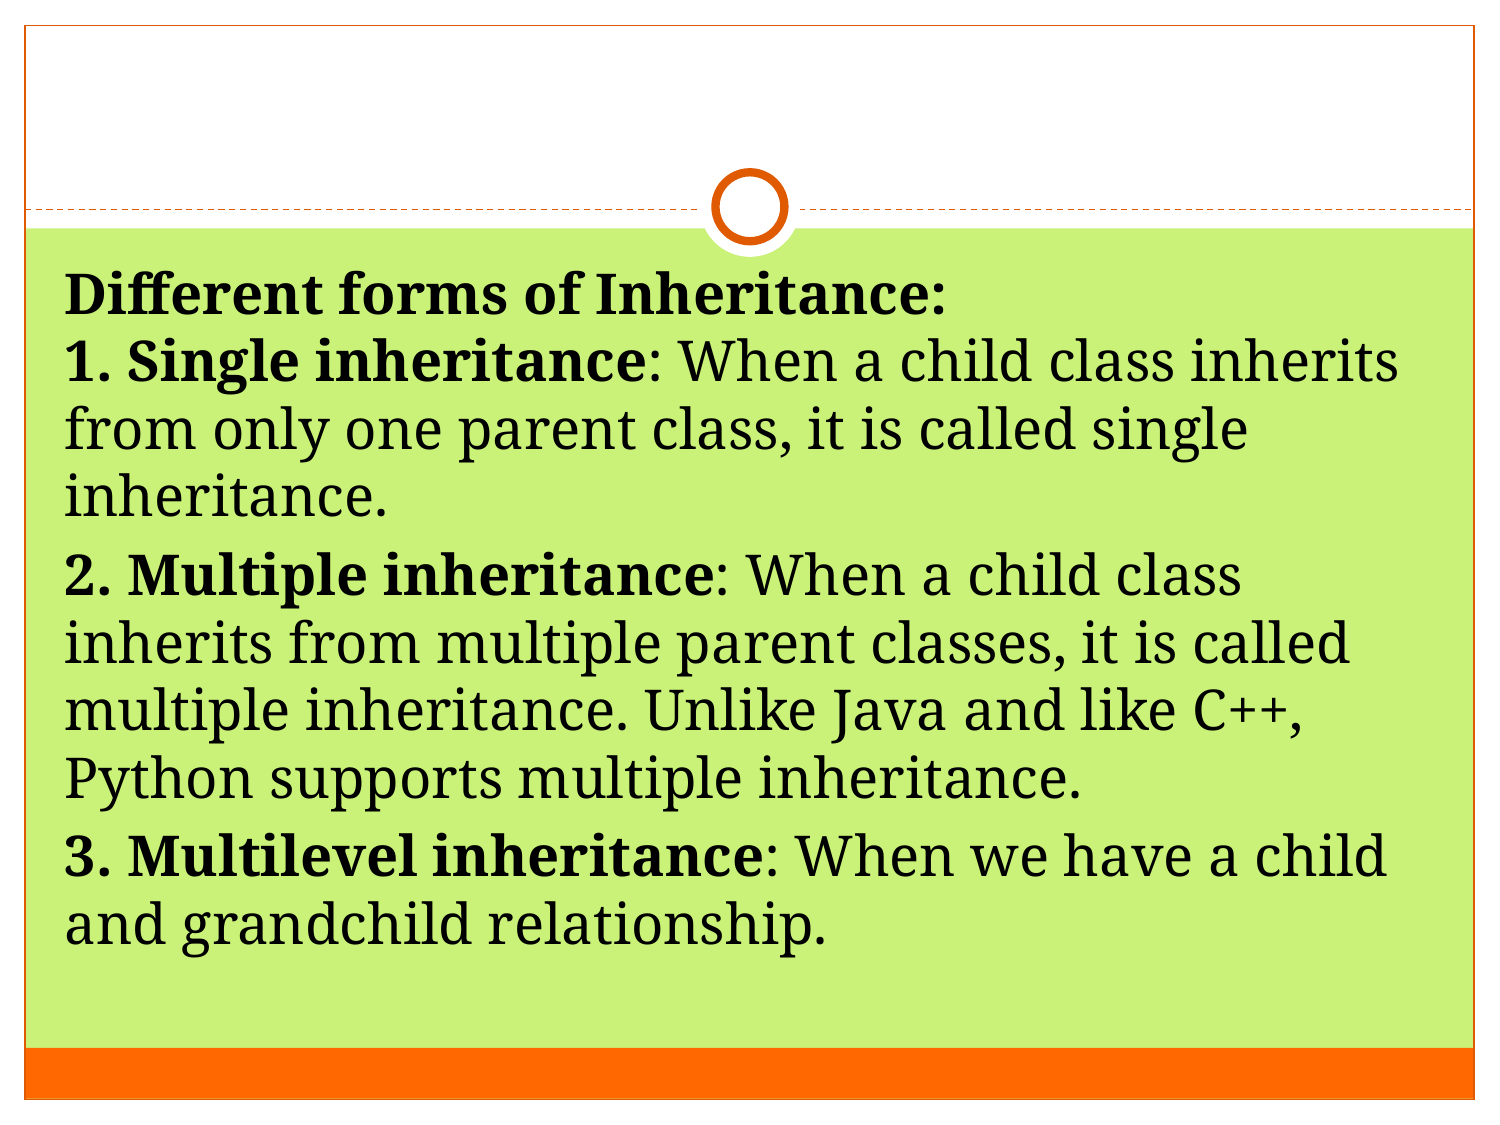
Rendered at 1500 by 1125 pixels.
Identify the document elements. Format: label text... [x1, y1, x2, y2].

list Different forms of Inheritance: 1. Single inheritance: When a child class inherits from only one parent class, it is called single inheritance. 2. Multiple inheritance: When a child class inherits from multiple parent classes, it is called multiple inheritance. Unlike Java and like C++, Python supports multiple inheritance. 3. Multilevel inheritance: When we have a child and grandchild relationship. [49, 250, 1445, 1001]
